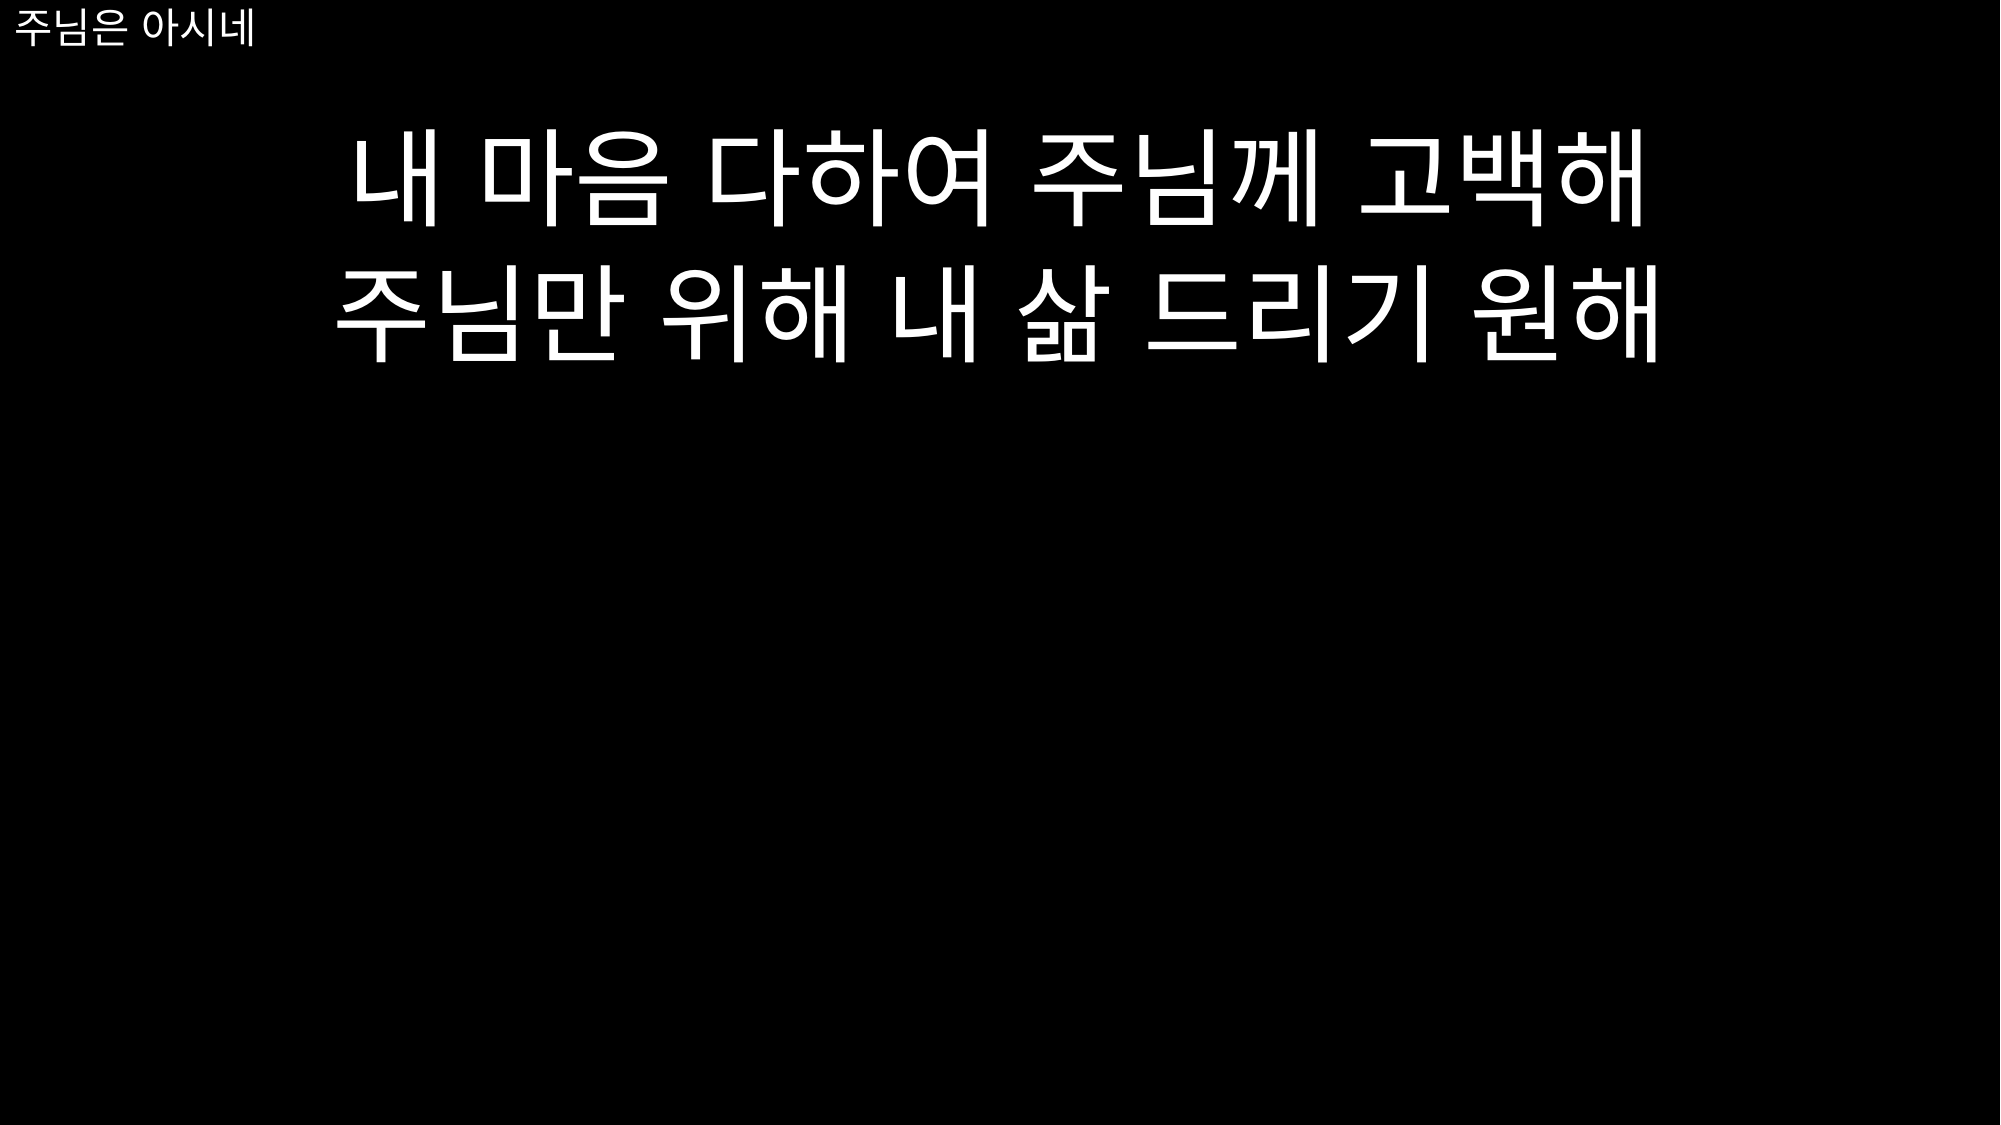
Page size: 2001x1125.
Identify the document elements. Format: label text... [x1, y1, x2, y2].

subtitle 내 마음 다하여 주님께 고백해 주님만 위해 내 삶 드리기 원해 [0, 0, 2000, 777]
